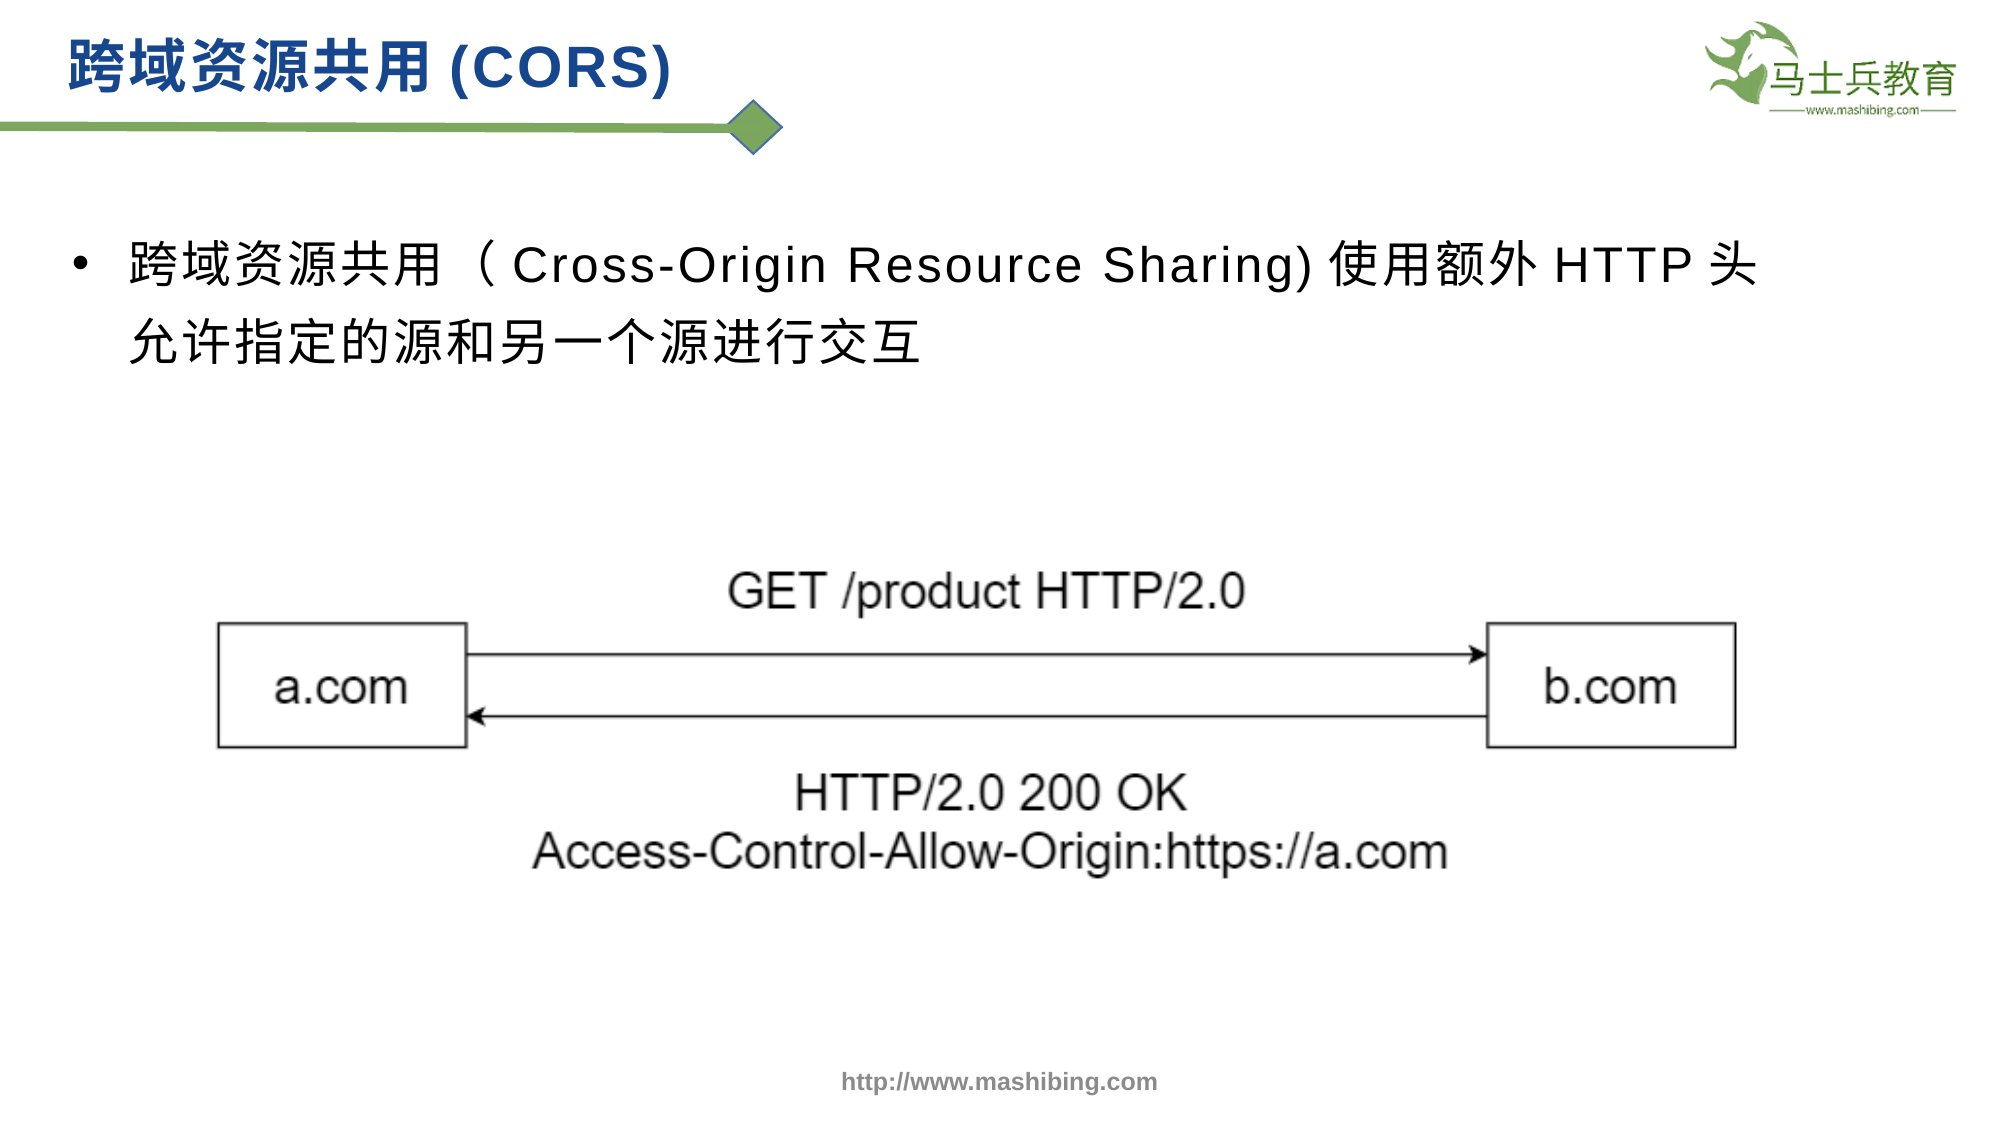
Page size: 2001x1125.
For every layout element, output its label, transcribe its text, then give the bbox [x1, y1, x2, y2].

list 跨域资源共用(CORS) [52, 0, 763, 113]
list 跨域资源共用（Cross-Origin Resource Sharing)使用额外HTTP头允许指定的源和另一个源进行交互 [57, 206, 1803, 917]
picture [189, 475, 1803, 971]
picture [1702, 21, 1975, 127]
